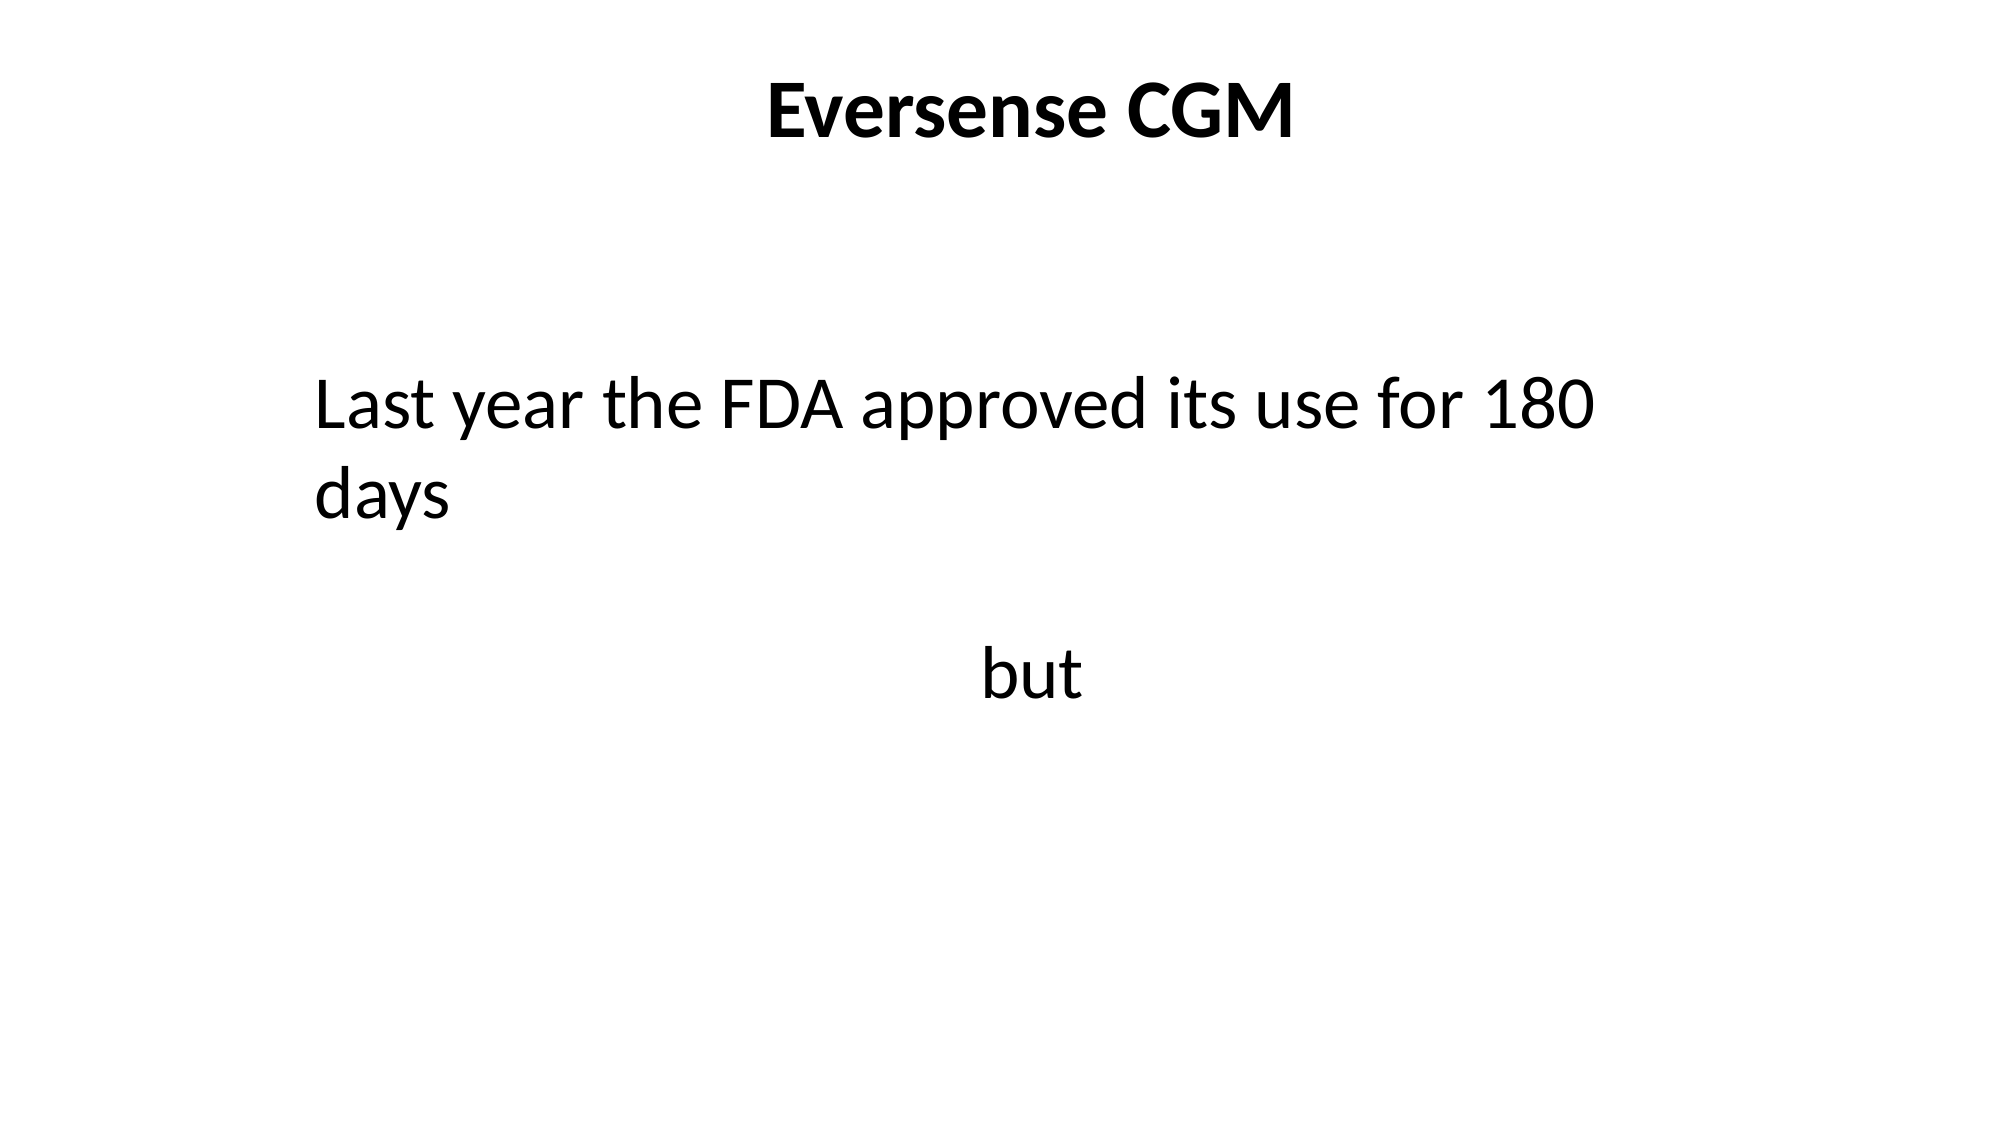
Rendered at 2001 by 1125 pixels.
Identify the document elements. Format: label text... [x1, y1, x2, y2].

text_box Eversense CGM [751, 46, 1313, 162]
text_box Last year the FDA approved its use for 180 days but [300, 346, 1764, 721]
